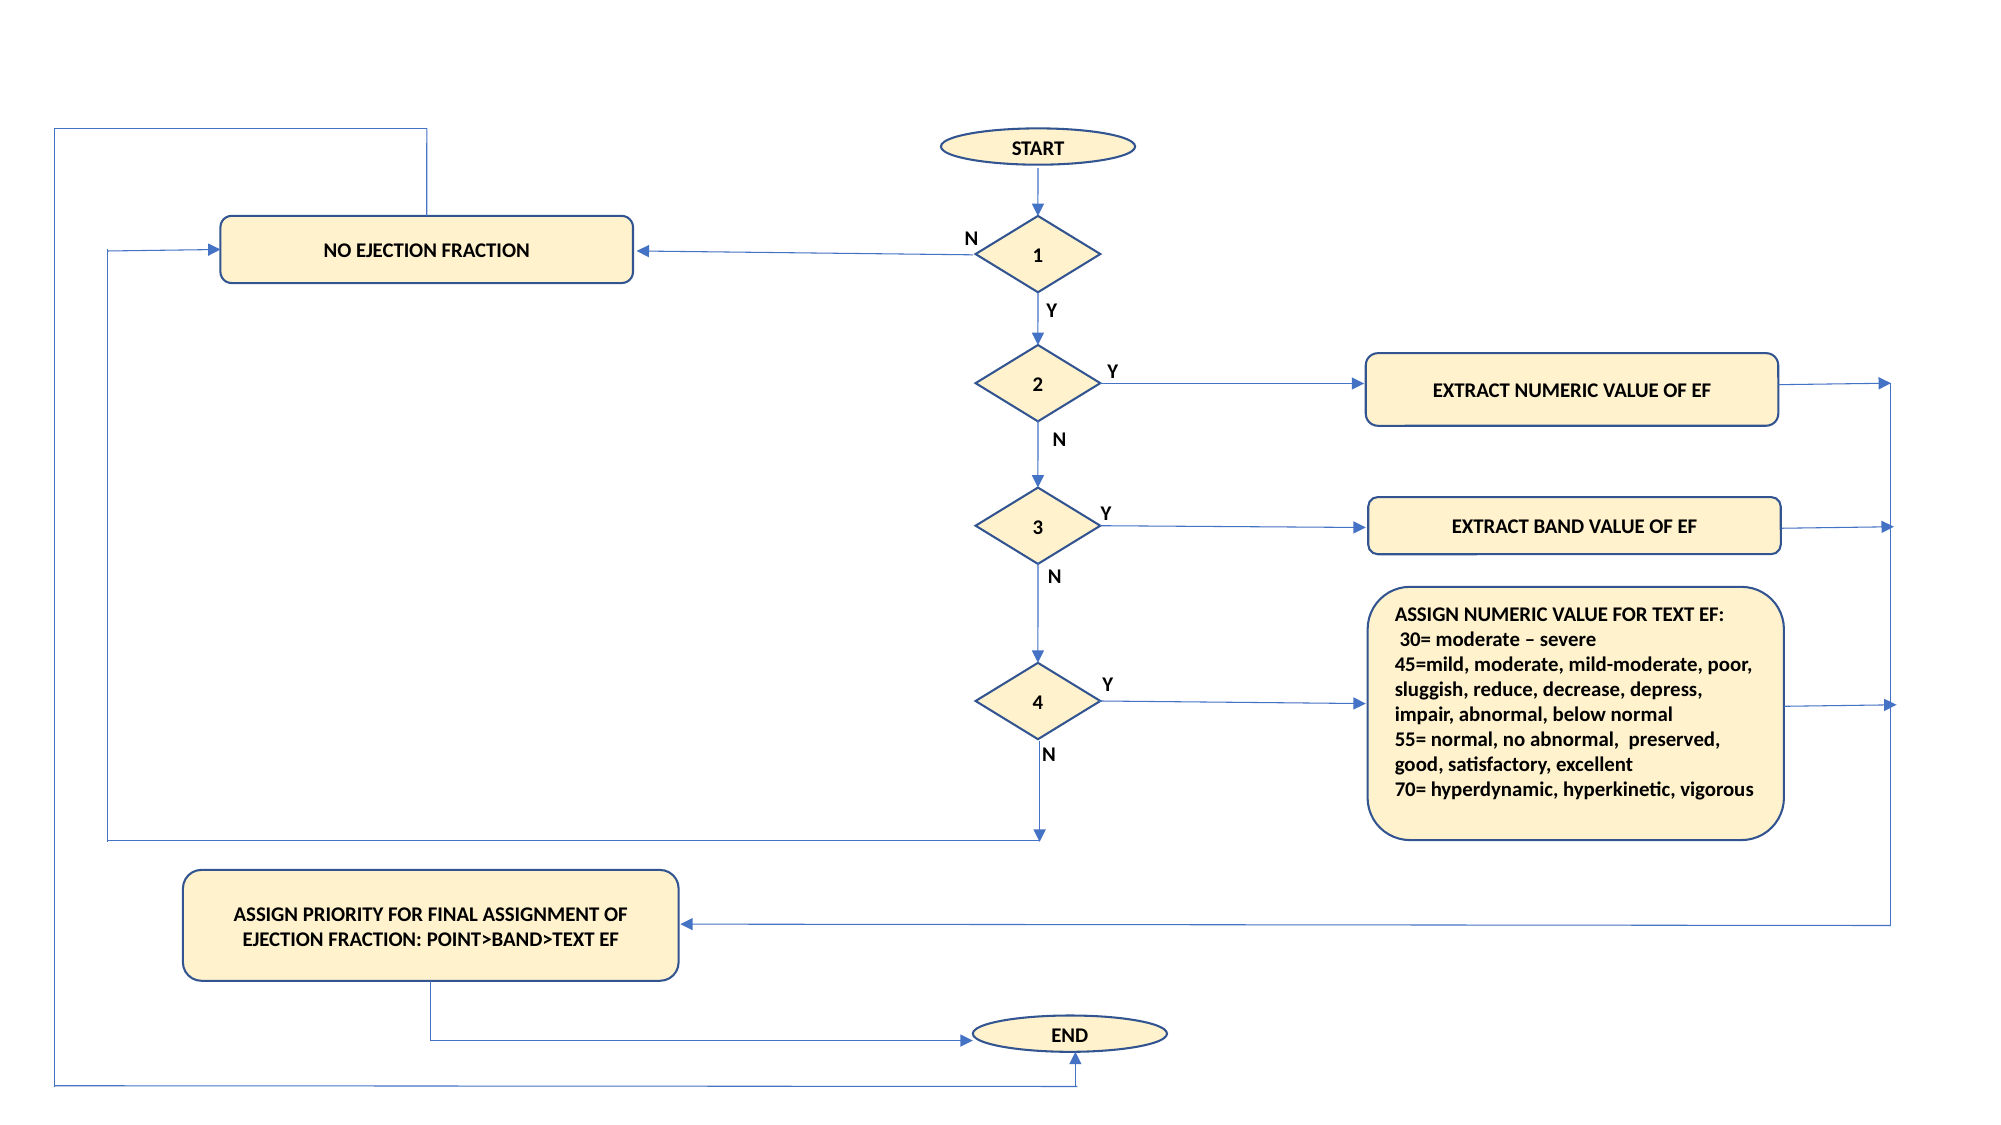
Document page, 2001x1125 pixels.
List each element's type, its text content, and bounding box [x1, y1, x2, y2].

text_box START [939, 127, 1137, 166]
text_box END [971, 1014, 1169, 1053]
text_box EXTRACT BAND VALUE OF EF [1367, 496, 1782, 556]
text_box ASSIGN NUMERIC VALUE FOR TEXT EF: 30= moderate – severe 45=mild, moderate, mild-moderate, poor, sluggish, reduce, decrease, depress, impair, abnormal, below normal 55= normal, no abnormal, preserved, good, satisfactory, excellent 70= hyperdynamic, hyperkinetic, vigorous [1366, 585, 1785, 842]
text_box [636, 250, 973, 255]
text_box 2 [973, 344, 1092, 422]
text_box 4 [973, 662, 1098, 734]
text_box ASSIGN PRIORITY FOR FINAL ASSIGNMENT OF EJECTION FRACTION: POINT>BAND>TEXT EF [181, 868, 680, 982]
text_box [1098, 700, 1366, 704]
text_box N [1037, 417, 1093, 458]
text_box 1 [980, 215, 1103, 290]
text_box NO EJECTION FRACTION [219, 214, 635, 285]
text_box N [1027, 733, 1082, 774]
text_box N [1033, 555, 1088, 595]
text_box 3 [973, 486, 1091, 563]
text_box Y [1031, 288, 1078, 329]
text_box Y [1087, 663, 1152, 703]
text_box Y [1092, 350, 1147, 391]
text_box N [949, 217, 1005, 258]
text_box EXTRACT NUMERIC VALUE OF EF [1364, 352, 1780, 427]
text_box Y [1085, 492, 1151, 533]
